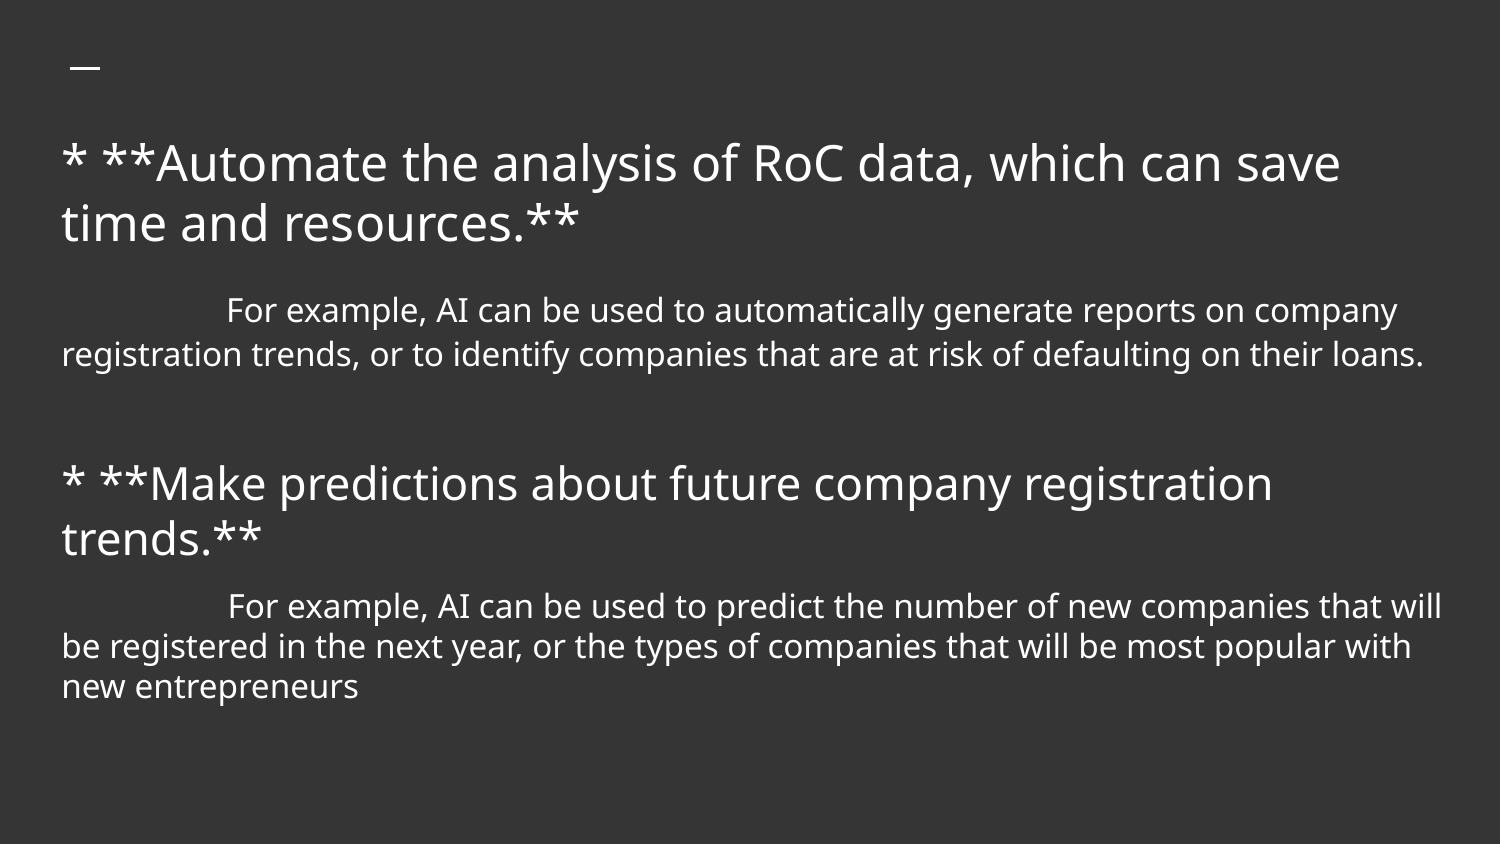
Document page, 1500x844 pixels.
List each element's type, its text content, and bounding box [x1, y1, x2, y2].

title * **Automate the analysis of RoC data, which can save time and resources.** For example, AI can be used to automatically generate reports on company registration trends, or to identify companies that are at risk of defaulting on their loans. * **Make predictions about future company registration trends.** For example, AI can be used to predict the number of new companies that will be registered in the next year, or the types of companies that will be most popular with new entrepreneurs [46, 116, 1461, 746]
